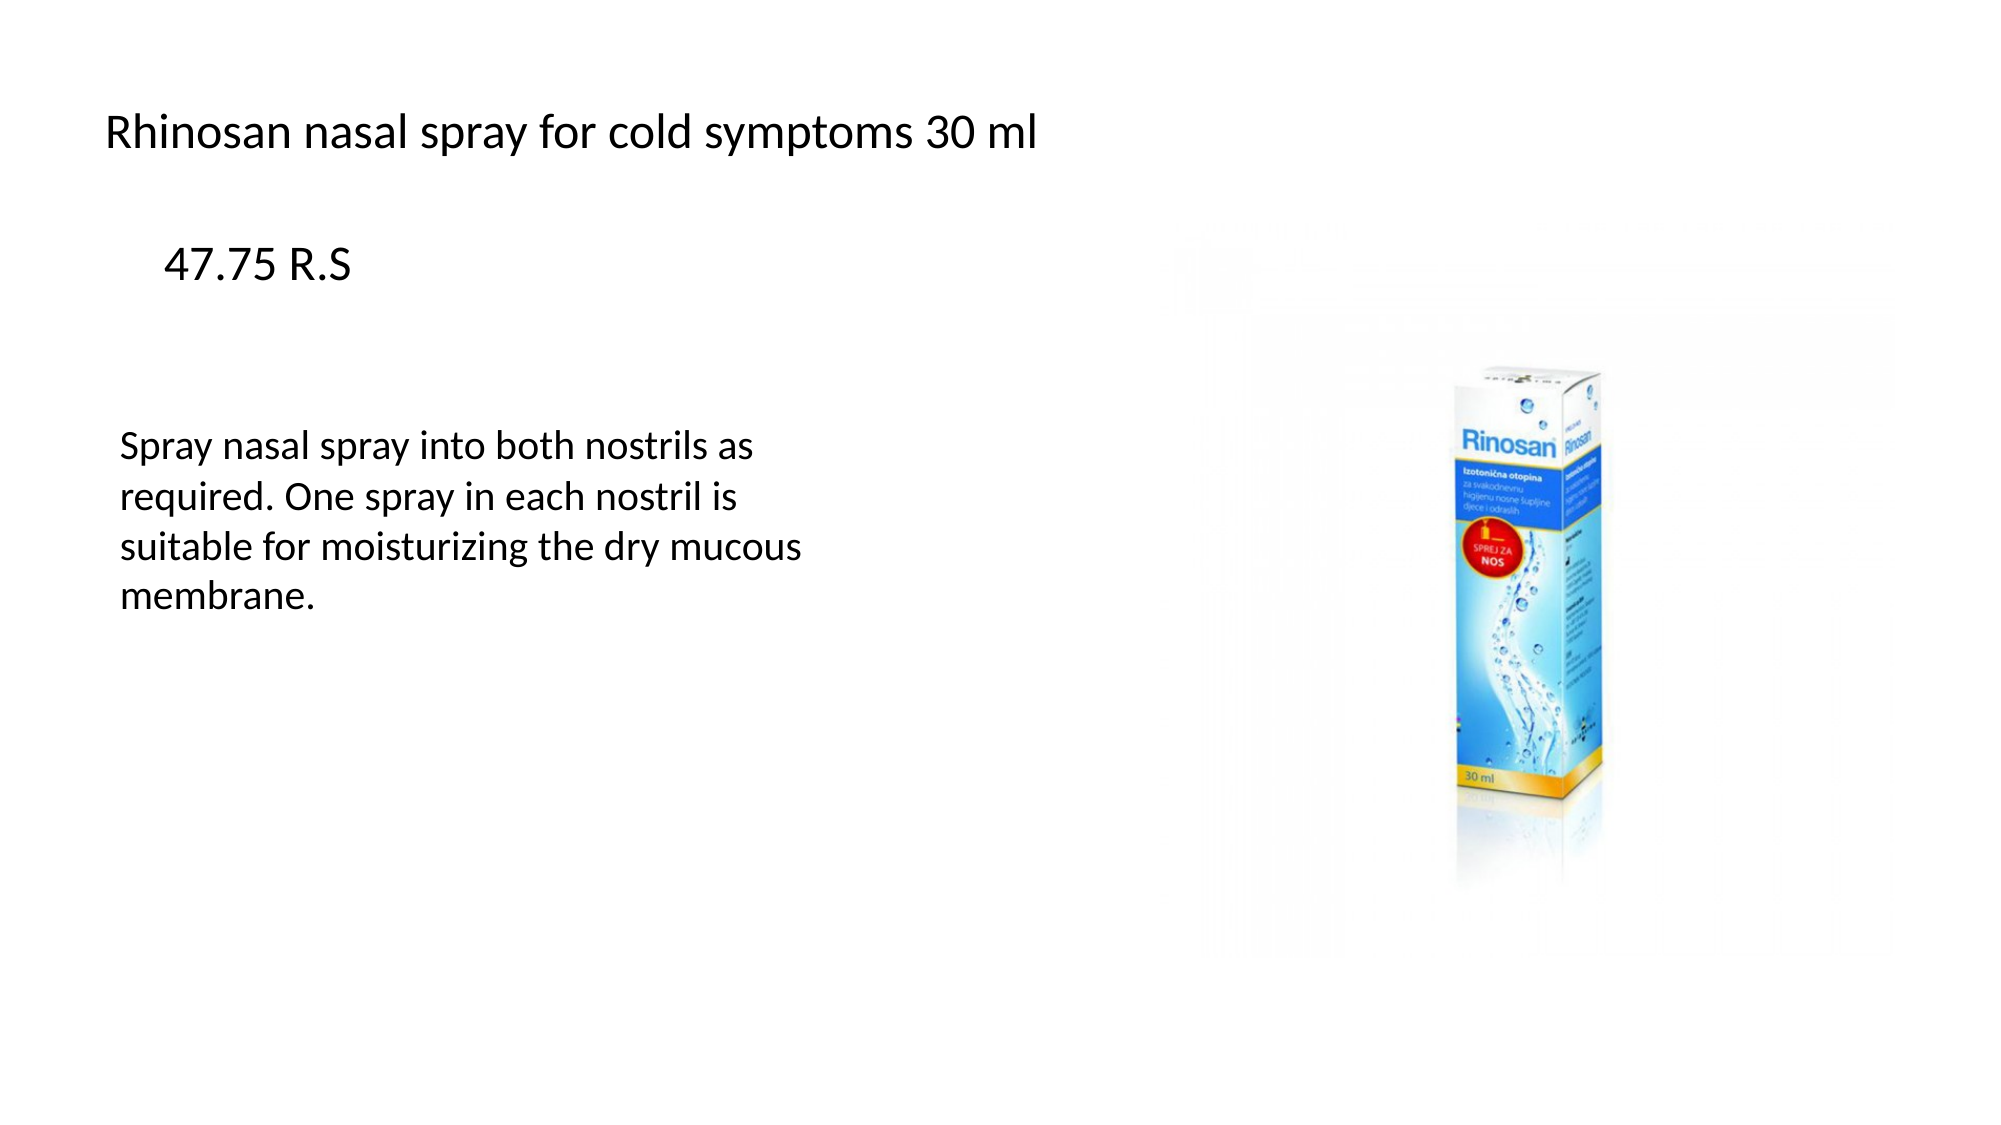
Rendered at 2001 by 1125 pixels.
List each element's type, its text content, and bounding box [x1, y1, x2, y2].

text_box Rhinosan nasal spray for cold symptoms 30 ml [90, 90, 1054, 166]
text_box Spray nasal spray into both nostrils as required. One spray in each nostril is suitable for moisturizing the dry mucous membrane. [105, 410, 896, 626]
picture [1160, 223, 1895, 958]
text_box 47.75 R.S [149, 223, 367, 299]
